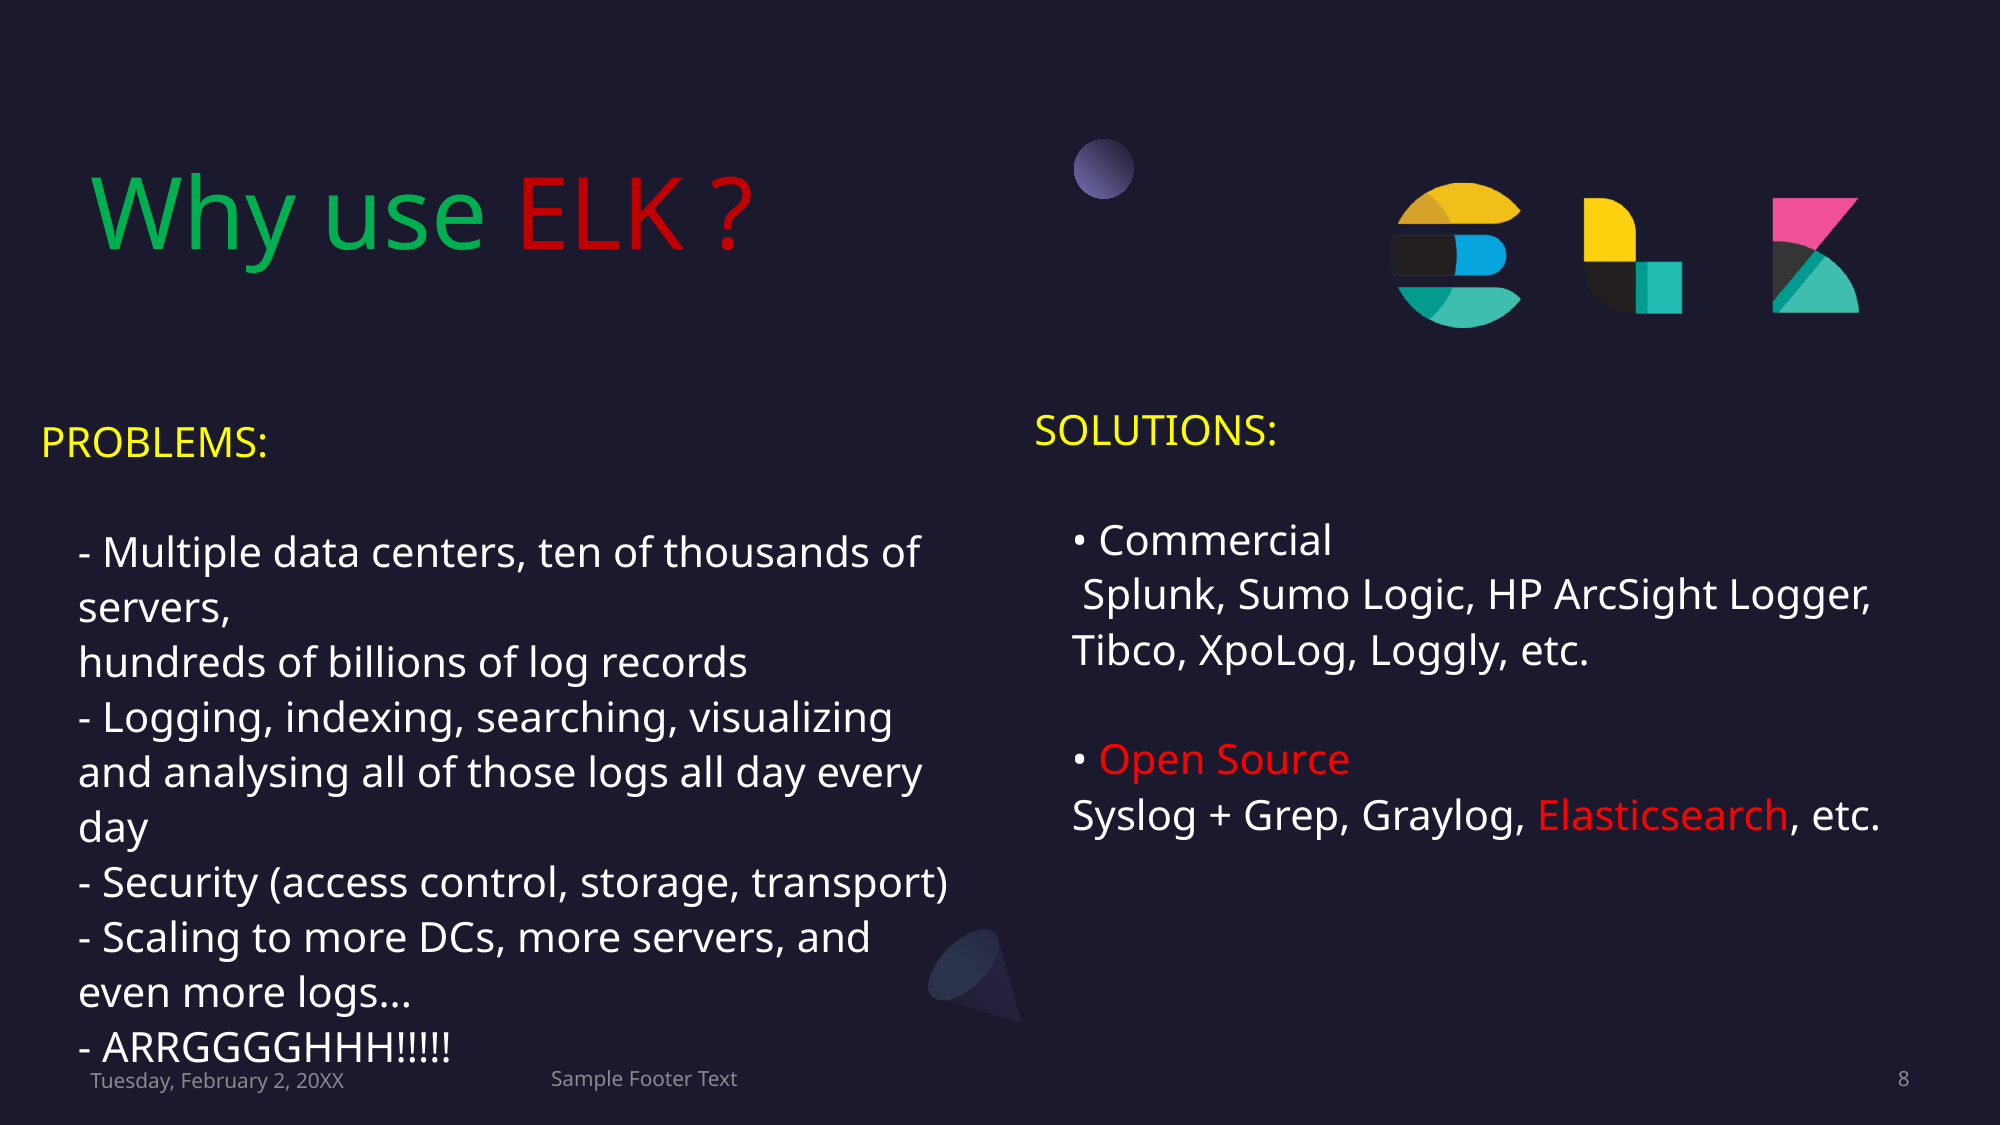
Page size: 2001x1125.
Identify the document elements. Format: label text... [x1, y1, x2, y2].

title Why use ELK ? [90, 13, 989, 272]
footer Sample Footer Text [551, 1067, 1598, 1093]
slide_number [90, 1067, 522, 1093]
slide_number 8 [1632, 1067, 1910, 1093]
list PROBLEMS: - Multiple data centers, ten of thousands of servers, hundreds of billions of log records - Logging, indexing, searching, visualizing and analysing all of those logs all day every day - Security (access control, storage, transport) - Scaling to more DCs, more servers, and even more logs... - ARRGGGGHHH!!!!! [40, 411, 966, 972]
picture [1330, 166, 1934, 350]
text_box SOLUTIONS: • Commercial Splunk, Sumo Logic, HP ArcSight Logger, Tibco, XpoLog, Loggly, etc. • Open Source Syslog + Grep, Graylog, Elasticsearch, etc. [1034, 398, 1960, 959]
